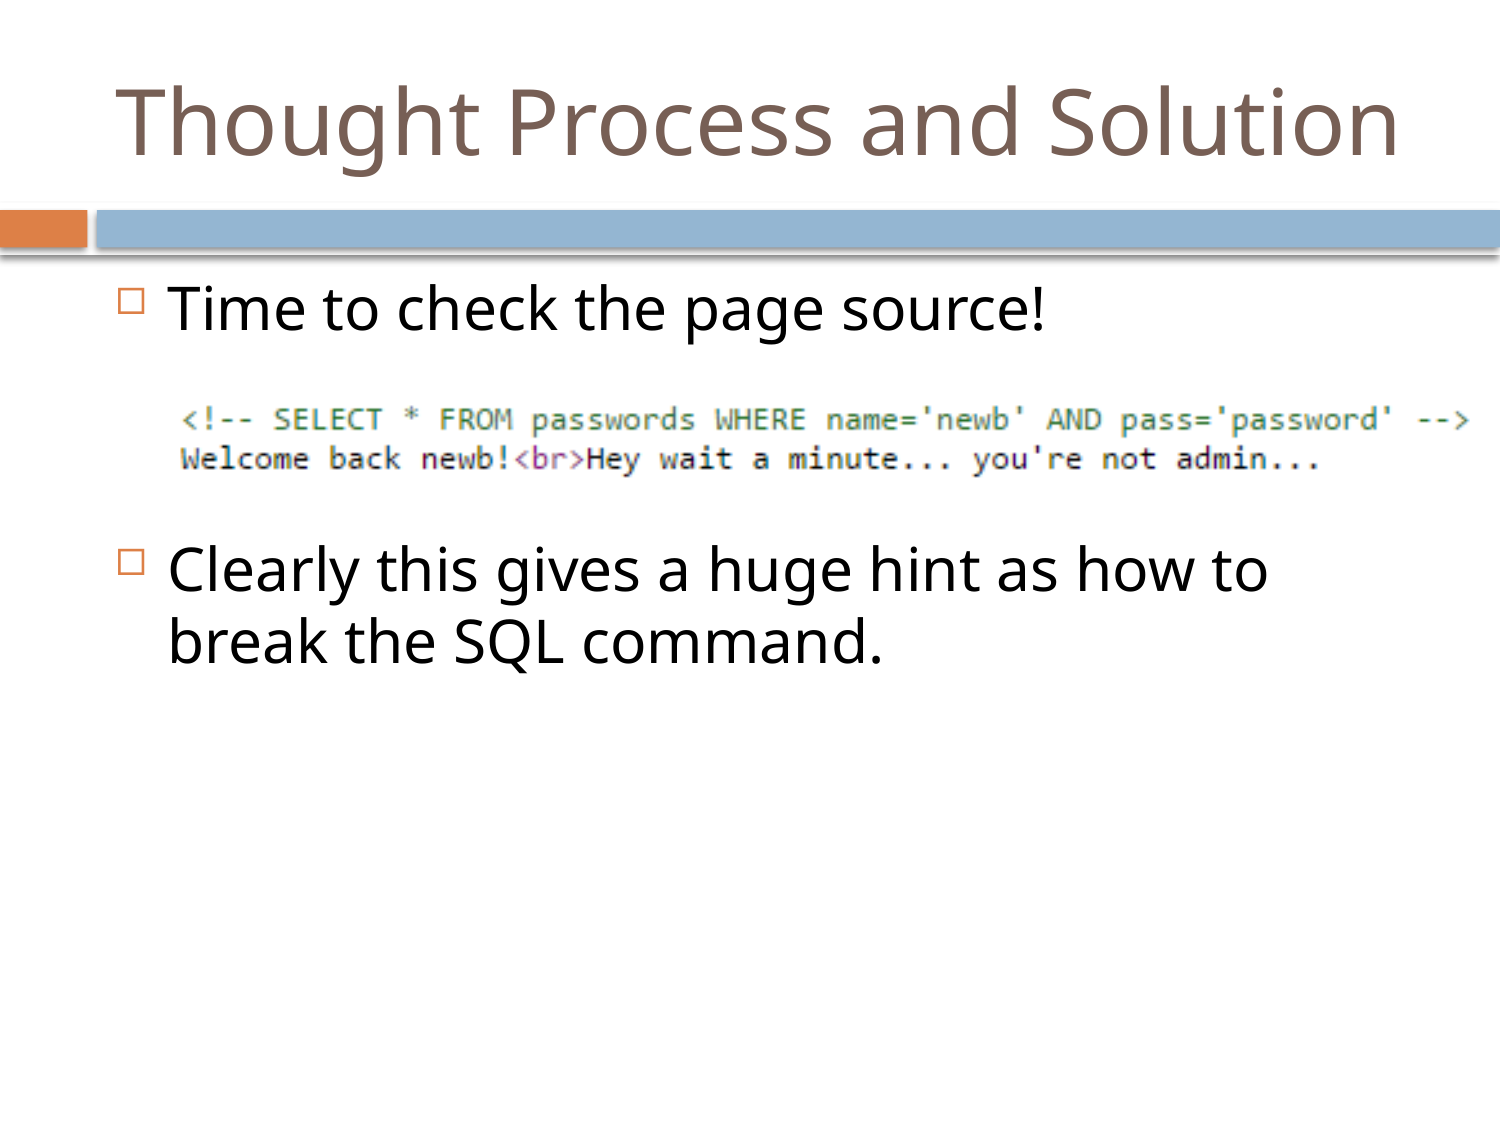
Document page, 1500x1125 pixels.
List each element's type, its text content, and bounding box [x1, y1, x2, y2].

title Thought Process and Solution [100, 37, 1438, 200]
list Time to check the page source! Clearly this gives a huge hint as how to break the SQL command. [100, 262, 1438, 1000]
picture [174, 399, 1488, 488]
